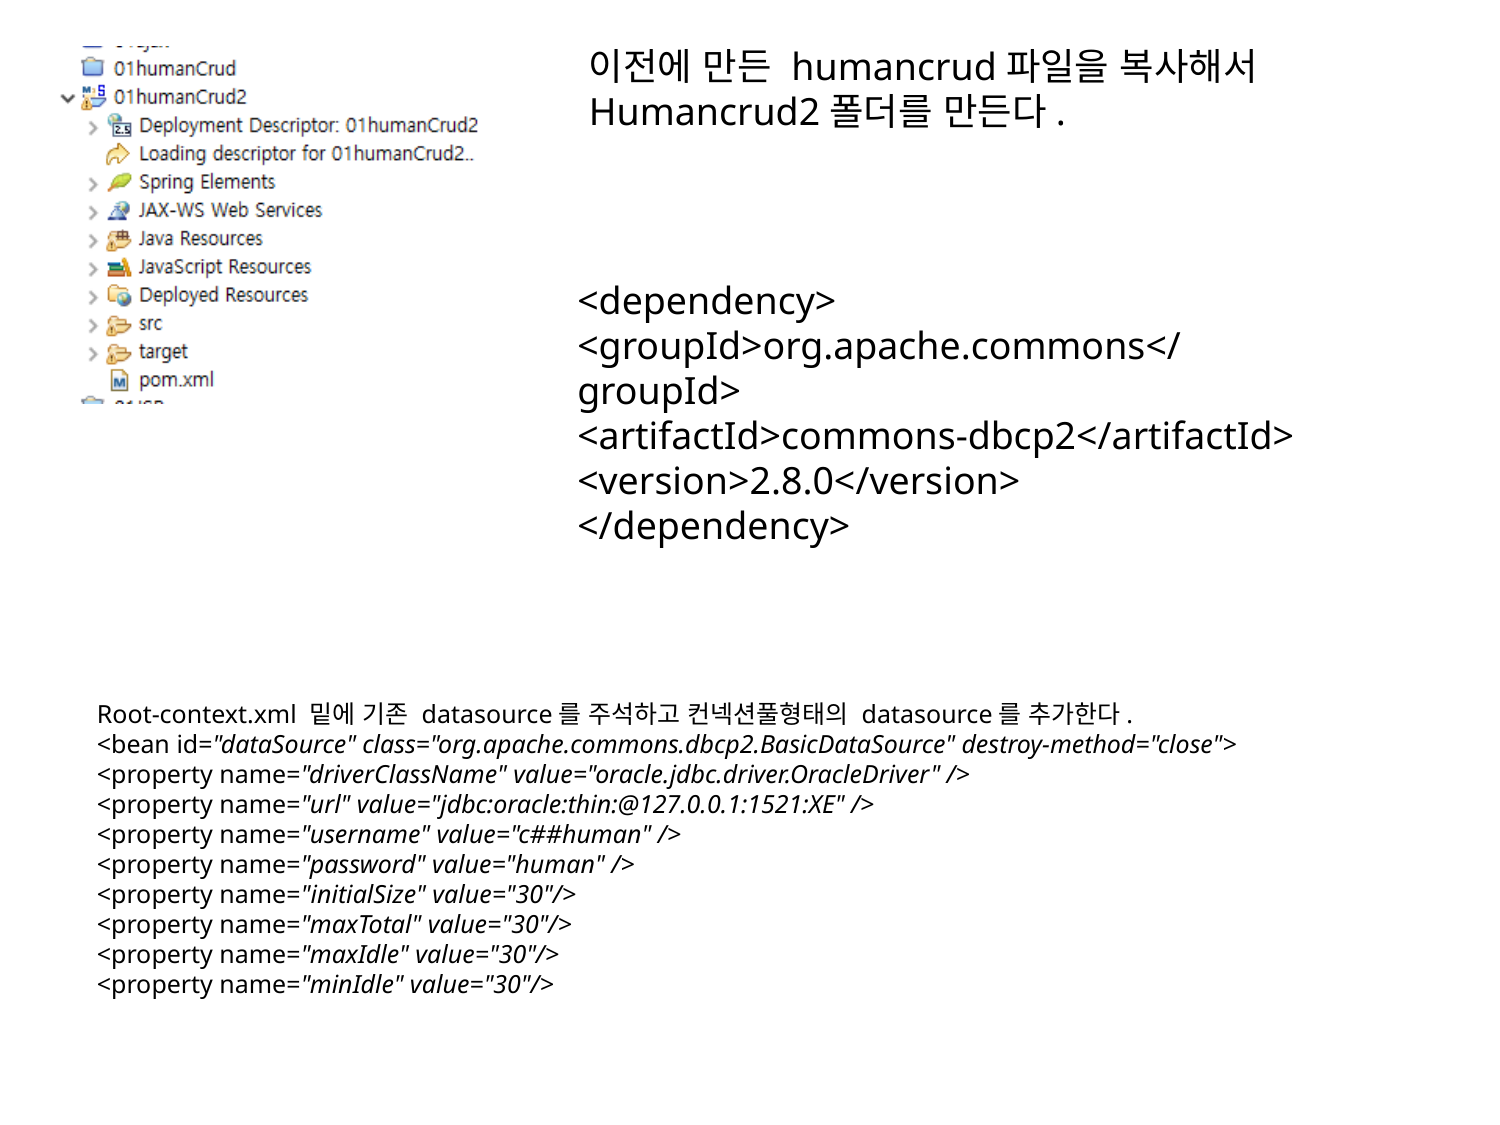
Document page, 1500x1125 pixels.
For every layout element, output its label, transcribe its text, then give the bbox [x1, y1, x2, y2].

picture [58, 46, 598, 404]
text_box Root-context.xml 밑에 기존 datasource를 주석하고 컨넥션풀형태의 datasource를 추가한다. <bean id="dataSource" class="org.apache.commons.dbcp2.BasicDataSource" destroy-method="close"> <property name="driverClassName" value="oracle.jdbc.driver.OracleDriver" /> <property name="url" value="jdbc:oracle:thin:@127.0.0.1:1521:XE" /> <property name="username" value="c##human" /> <property name="password" value="human" /> <property name="initialSize" value="30"/> <property name="maxTotal" value="30"/> <property name="maxIdle" value="30"/> <property name="minIdle" value="30"/> [82, 691, 1454, 1006]
text_box <dependency> <groupId>org.apache.commons</groupId> <artifactId>commons-dbcp2</artifactId> <version>2.8.0</version> </dependency> [562, 269, 1313, 555]
text_box 이전에 만든 humancrud파일을 복사해서 Humancrud2폴더를 만든다. [574, 35, 1395, 140]
